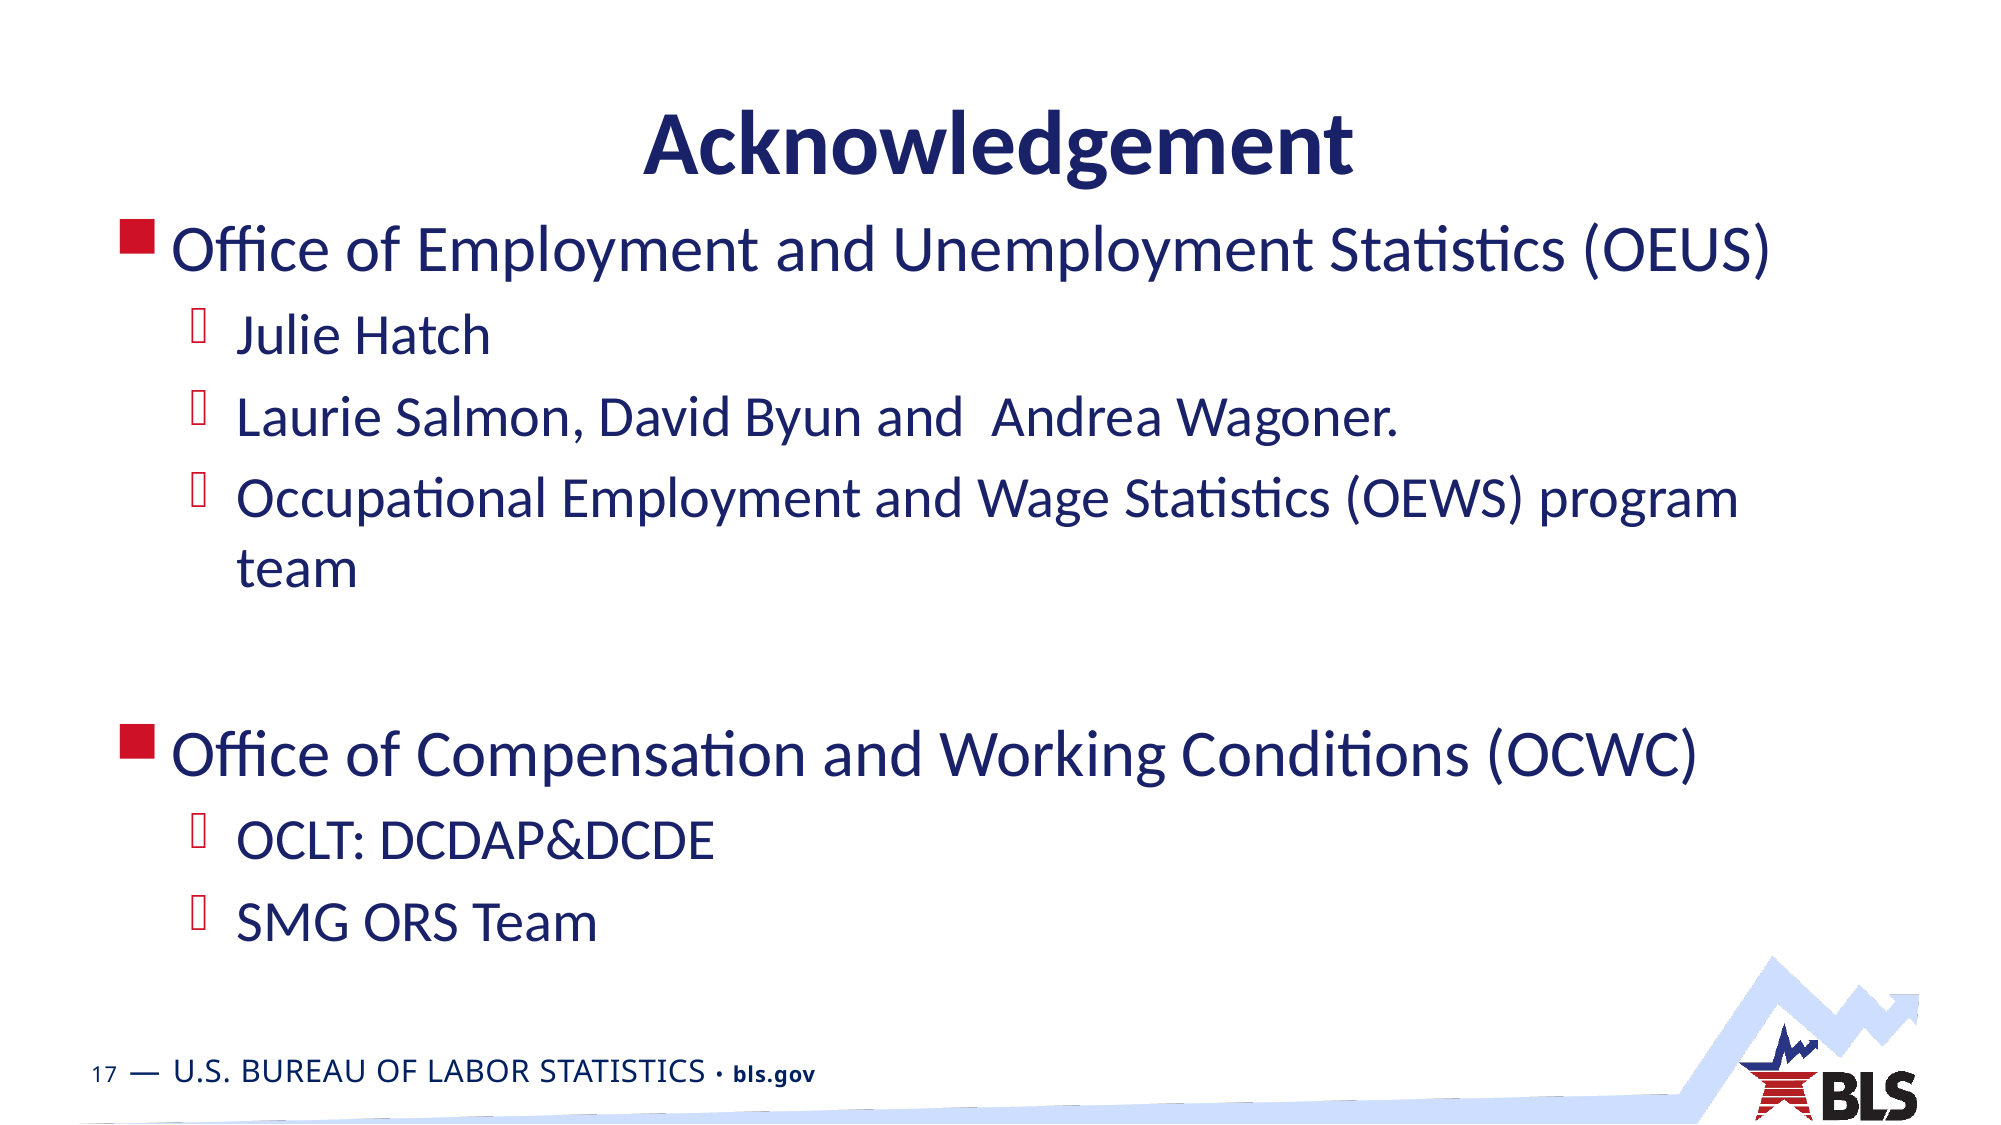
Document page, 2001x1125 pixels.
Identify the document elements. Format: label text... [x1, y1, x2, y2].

picture [79, 956, 1919, 1124]
list Office of Employment and Unemployment Statistics (OEUS) Julie Hatch Laurie Salmon, David Byun and Andrea Wagoner. Occupational Employment and Wage Statistics (OEWS) program team Office of Compensation and Working Conditions (OCWC) OCLT: DCDAP&DCDE SMG ORS Team [99, 196, 1901, 962]
title Acknowledgement [80, 74, 1919, 208]
